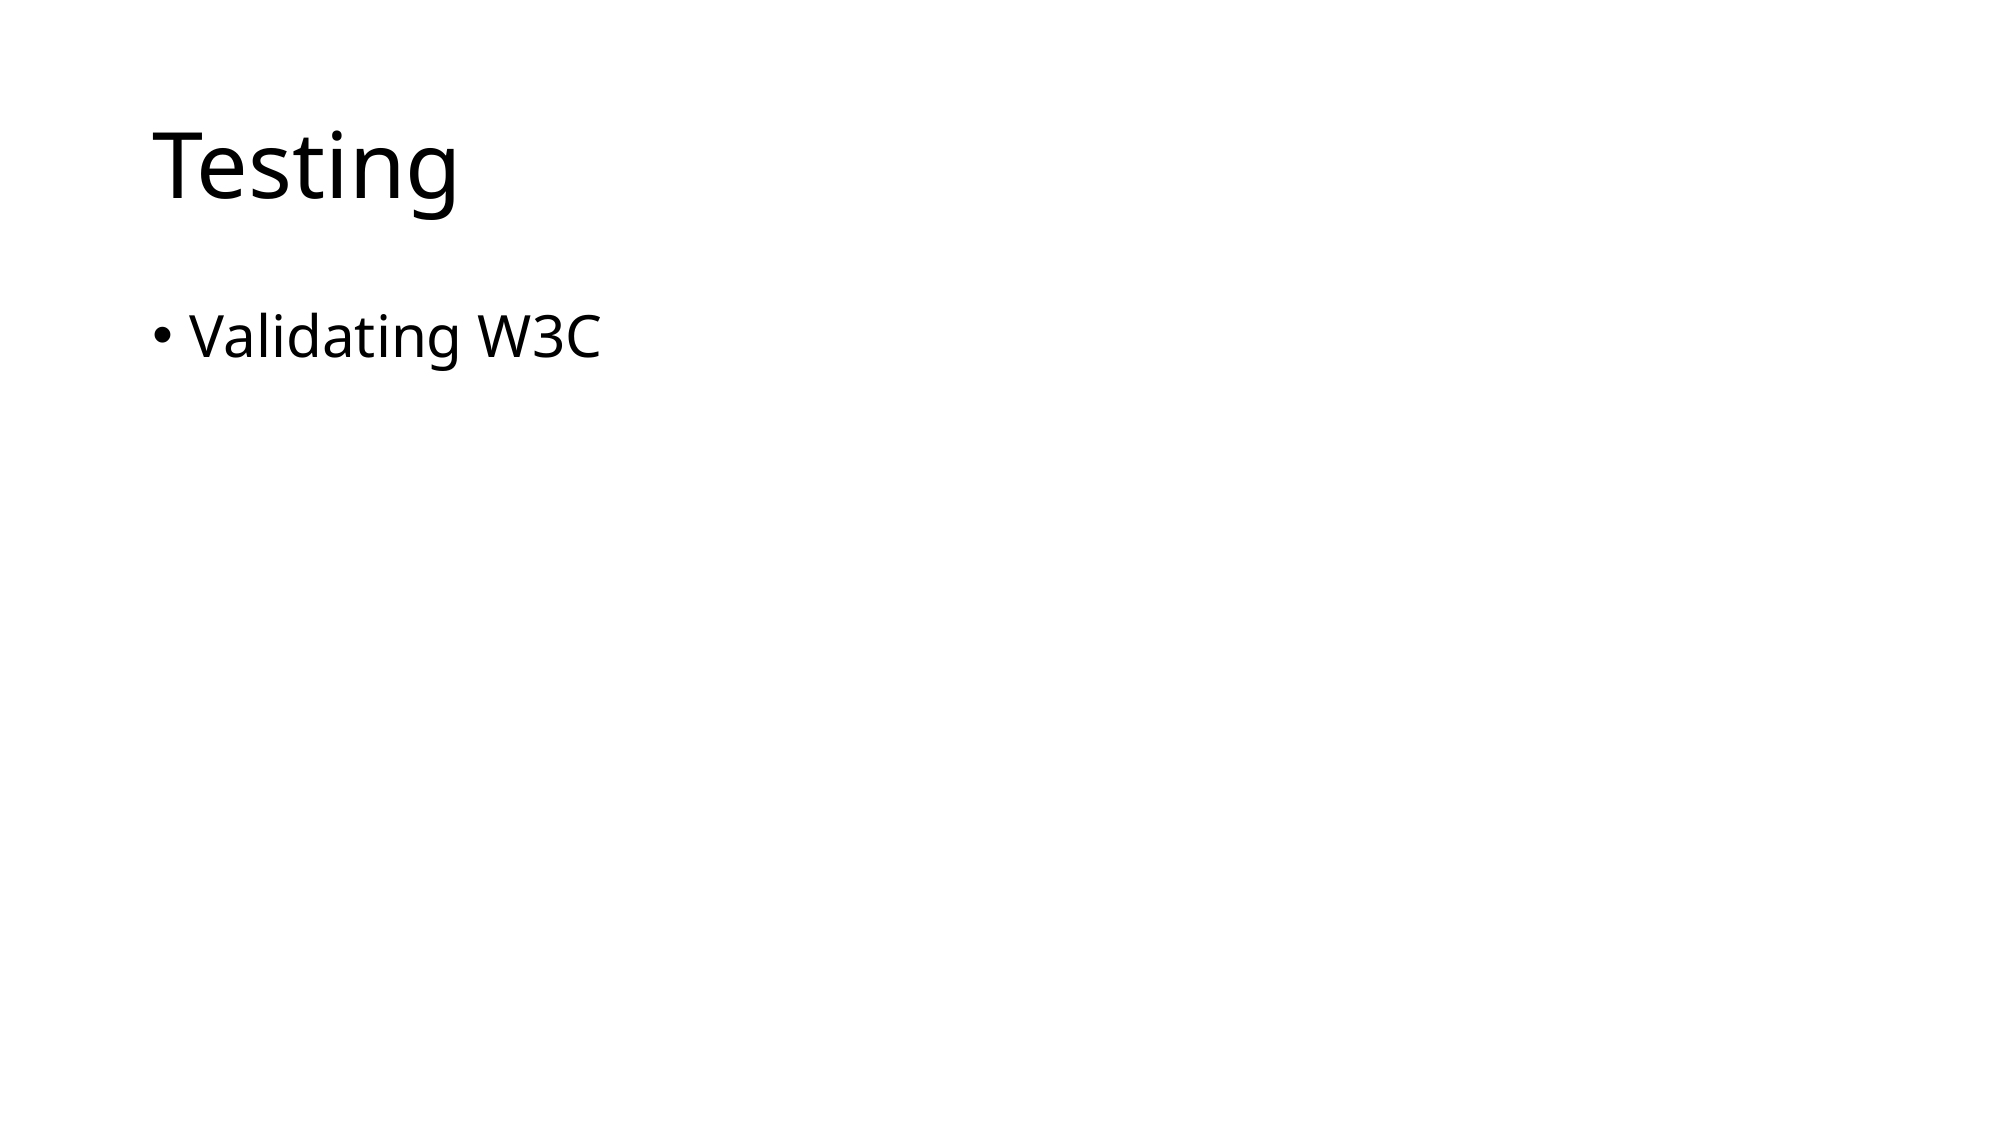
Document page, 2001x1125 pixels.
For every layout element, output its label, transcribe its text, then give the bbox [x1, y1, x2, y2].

list Validating W3C [137, 299, 1863, 1014]
title Testing [137, 59, 1863, 278]
